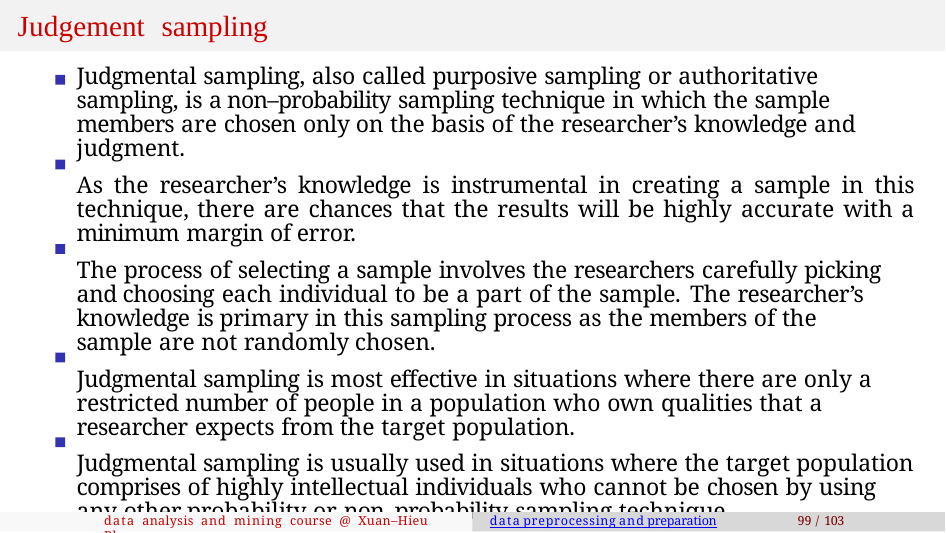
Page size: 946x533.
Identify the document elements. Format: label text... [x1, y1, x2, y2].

text_box [55, 352, 66, 363]
title Judgement sampling [15, 4, 719, 97]
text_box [0, 511, 946, 532]
text_box [55, 244, 66, 254]
text_box Judgmental sampling, also called purposive sampling or authoritative sampling, is a non–probability sampling technique in which the sample members are chosen only on the basis of the researcher’s knowledge and judgment. As the researcher’s knowledge is instrumental in creating a sample in this technique, there are chances that the results will be highly accurate with a minimum margin of error. The process of selecting a sample involves the researchers carefully picking and choosing each individual to be a part of the sample. The researcher’s knowledge is primary in this sampling process as the members of the sample are not randomly chosen. Judgmental sampling is most effective in situations where there are only a restricted number of people in a population who own qualities that a researcher expects from the target population. Judgmental sampling is usually used in situations where the target population comprises of highly intellectual individuals who cannot be chosen by using any other probability or non–probability sampling technique. [74, 60, 916, 510]
text_box [55, 74, 66, 85]
text_box [55, 159, 66, 170]
text_box [55, 437, 66, 448]
